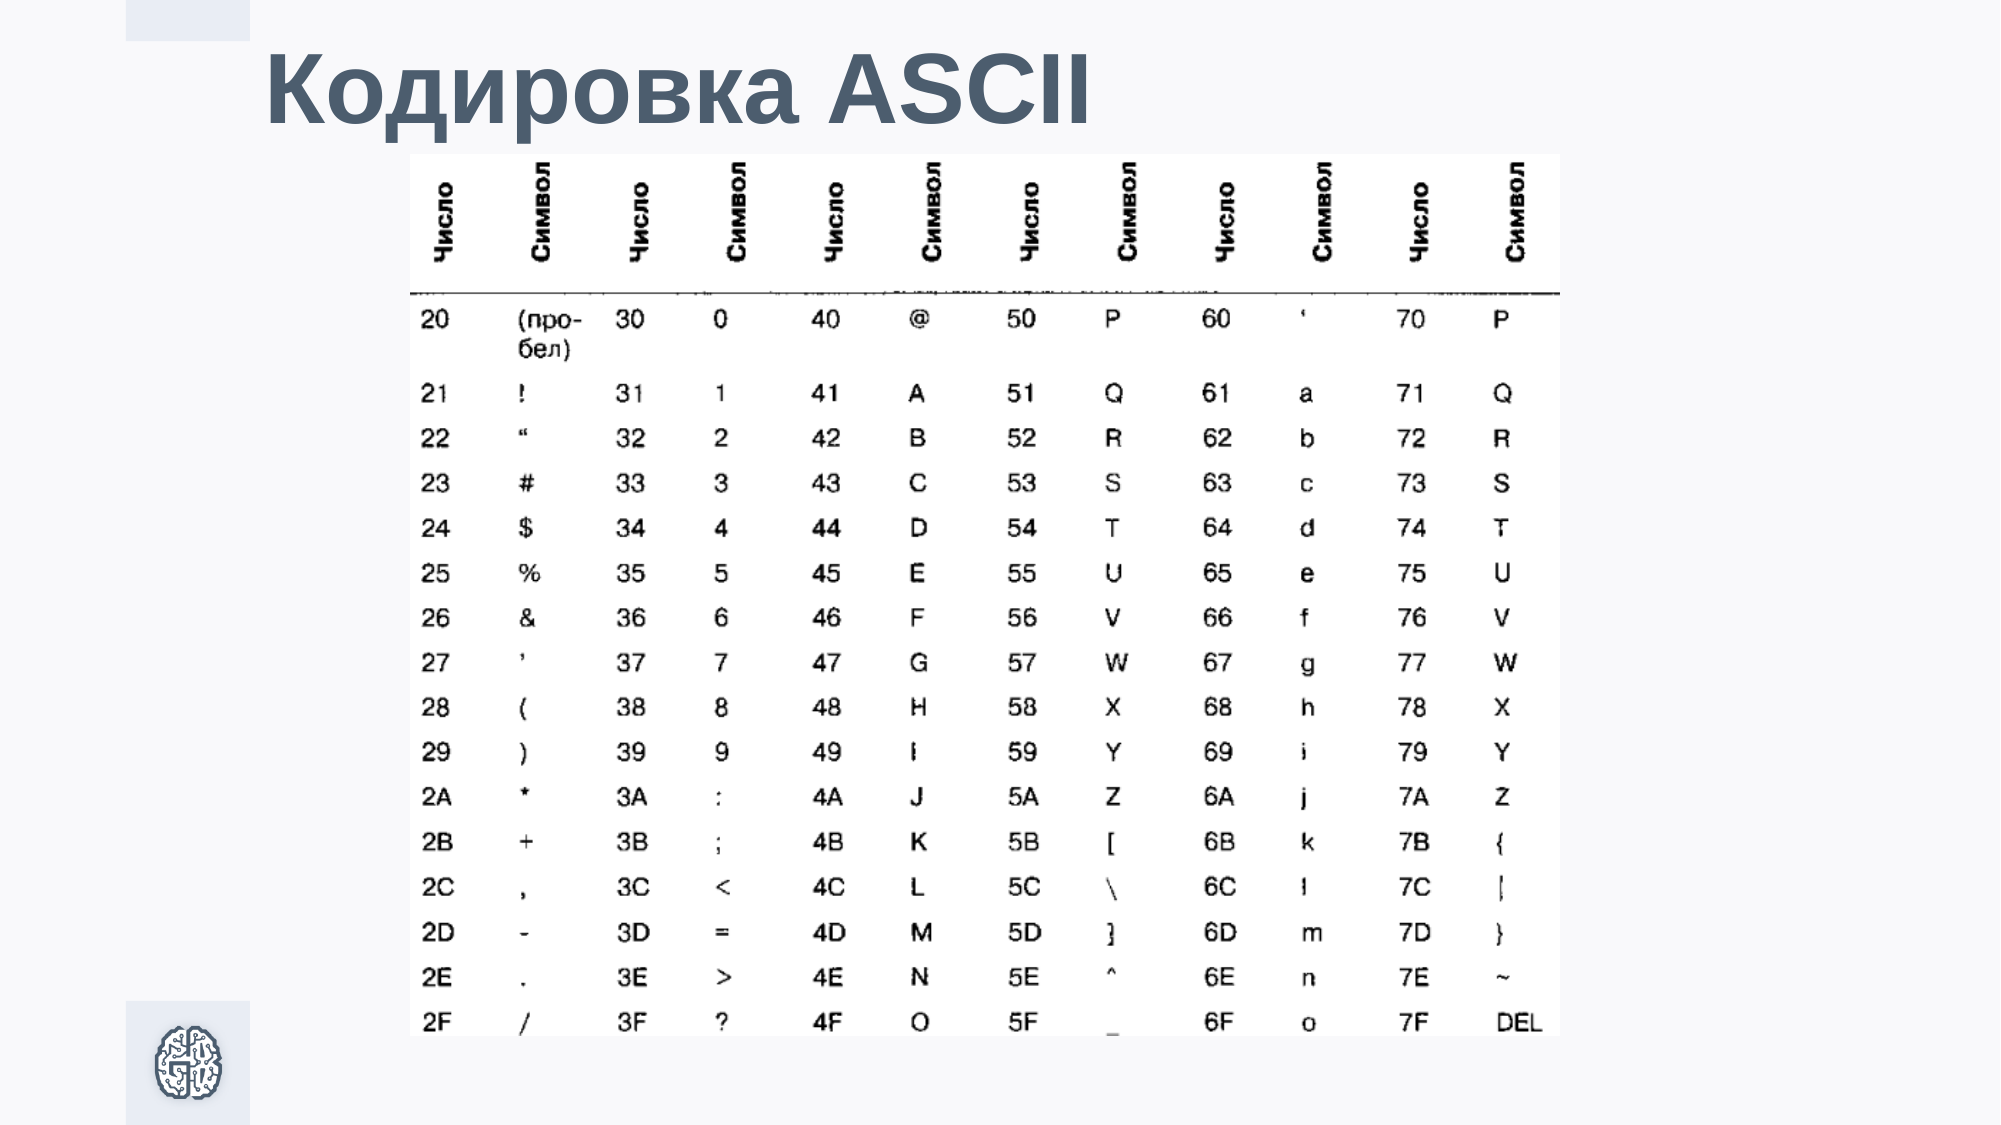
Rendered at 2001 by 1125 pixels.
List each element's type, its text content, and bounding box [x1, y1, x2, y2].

title Кодировка ASCII [249, 1, 1870, 215]
picture [410, 154, 1561, 1036]
picture [144, 1016, 232, 1110]
